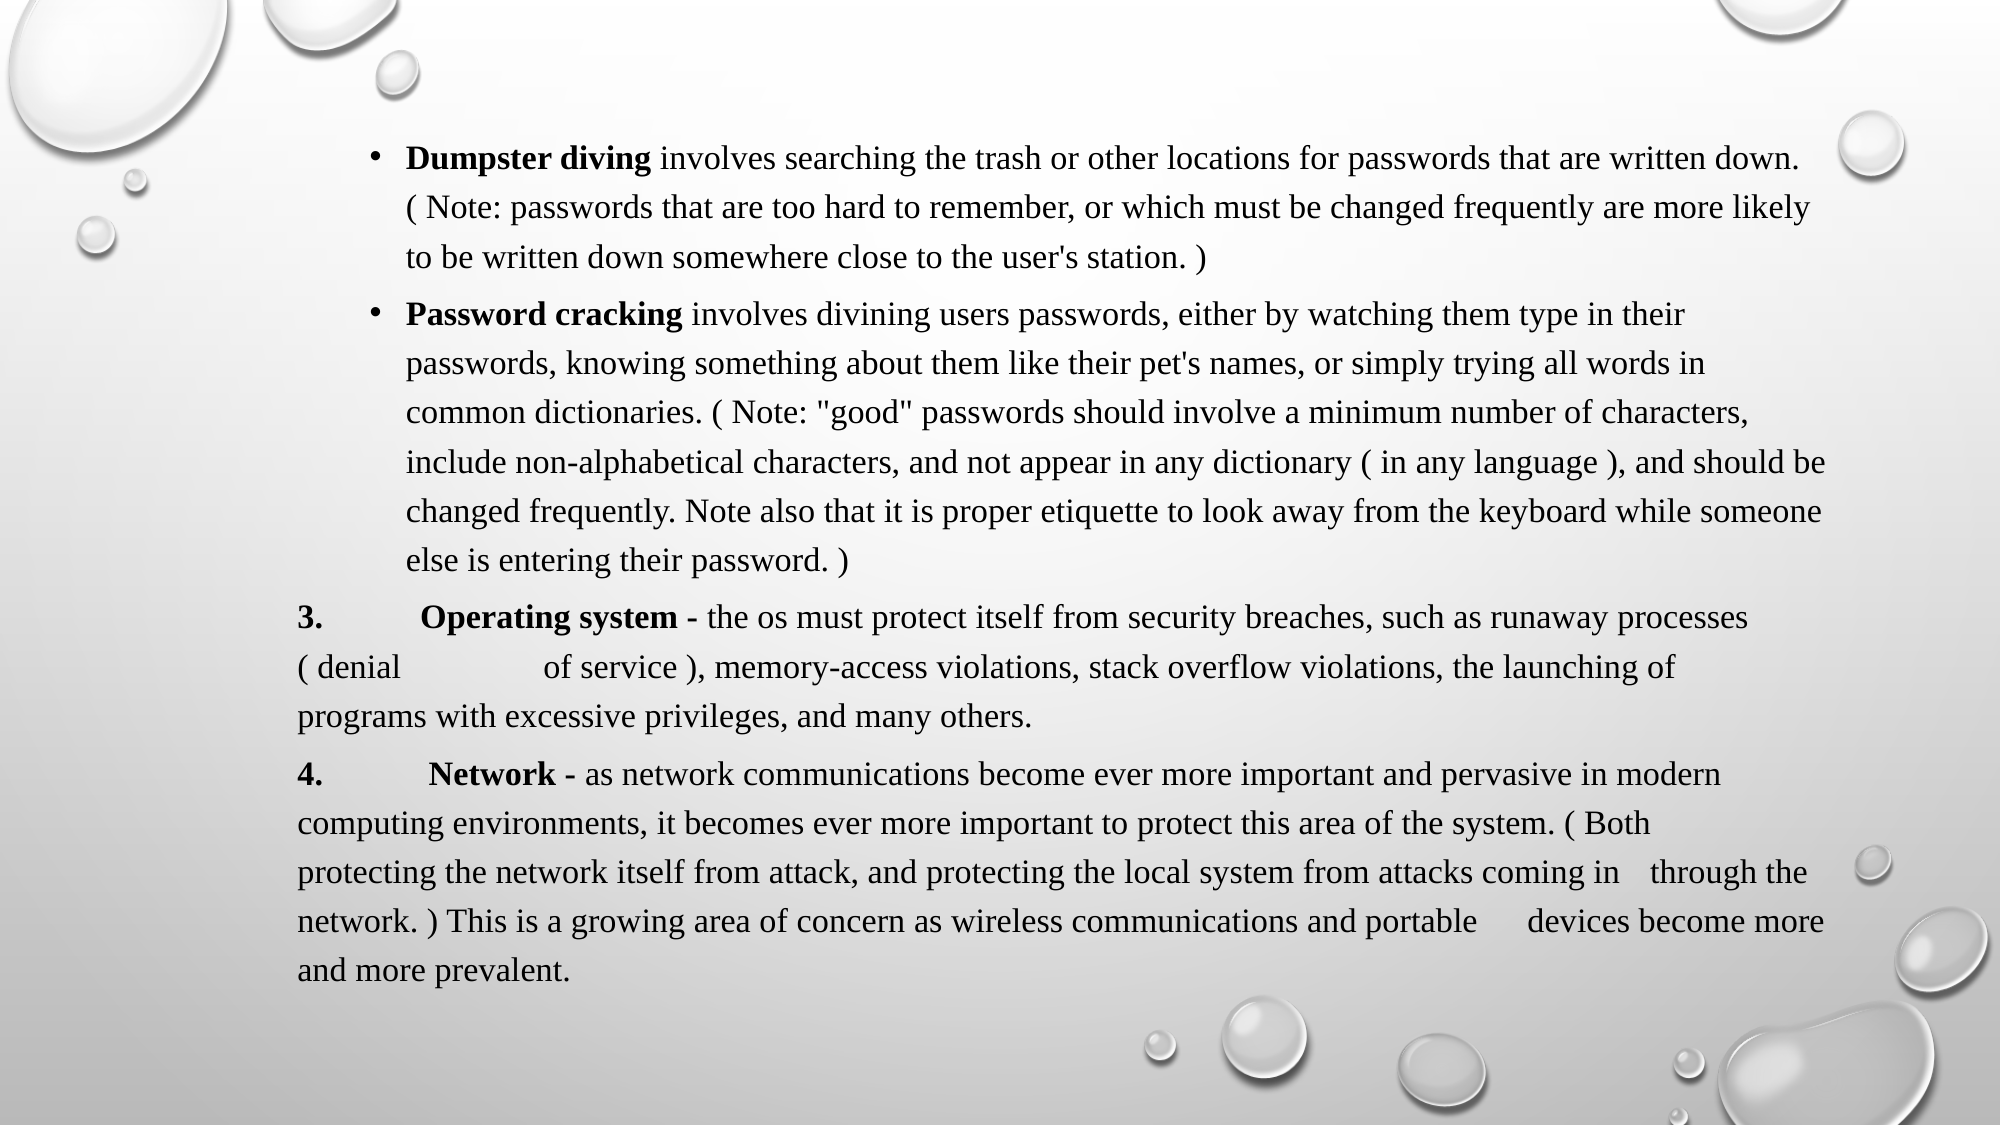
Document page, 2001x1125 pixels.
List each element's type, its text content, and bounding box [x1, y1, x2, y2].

list Dumpster diving involves searching the trash or other locations for passwords that are written down. ( Note: passwords that are too hard to remember, or which must be changed frequently are more likely to be written down somewhere close to the user's station. ) Password cracking involves divining users passwords, either by watching them type in their passwords, knowing something about them like their pet's names, or simply trying all words in common dictionaries. ( Note: "good" passwords should involve a minimum number of characters, include non-alphabetical characters, and not appear in any dictionary ( in any language ), and should be changed frequently. Note also that it is proper etiquette to look away from the keyboard while someone else is entering their password. ) 3. Operating system - the os must protect itself from security breaches, such as runaway processes ( denial of service ), memory-access violations, stack overflow violations, the launching of programs with excessive privileges, and many others. 4. Network - as network communications become ever more important and pervasive in modern computing environments, it becomes ever more important to protect this area of the system. ( Both protecting the network itself from attack, and protecting the local system from attacks coming in through the network. ) This is a growing area of concern as wireless communications and portable devices become more and more prevalent. [210, 120, 1850, 1010]
picture [0, 0, 2000, 1125]
